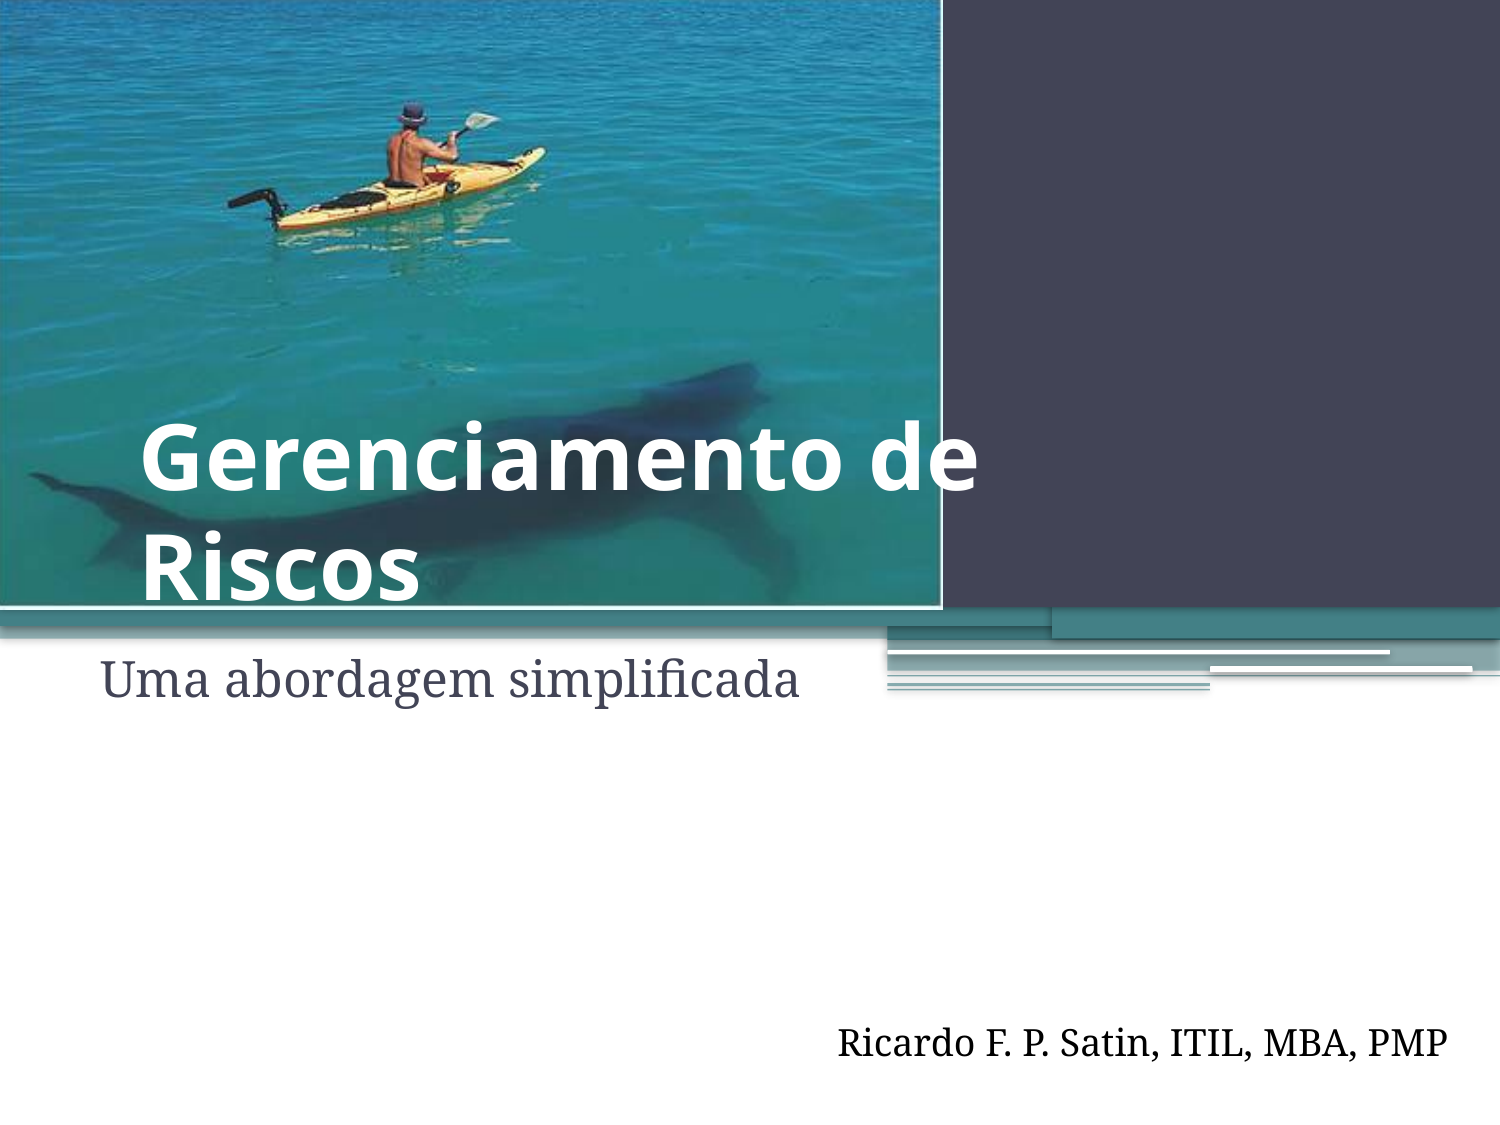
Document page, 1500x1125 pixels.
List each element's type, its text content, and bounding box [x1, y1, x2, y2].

picture [0, 0, 943, 610]
title Gerenciamento de Riscos [123, 385, 1260, 627]
text_box Ricardo F. P. Satin, ITIL, MBA, PMP [822, 1011, 1464, 1072]
subtitle Uma abordagem simplificada [75, 639, 888, 928]
